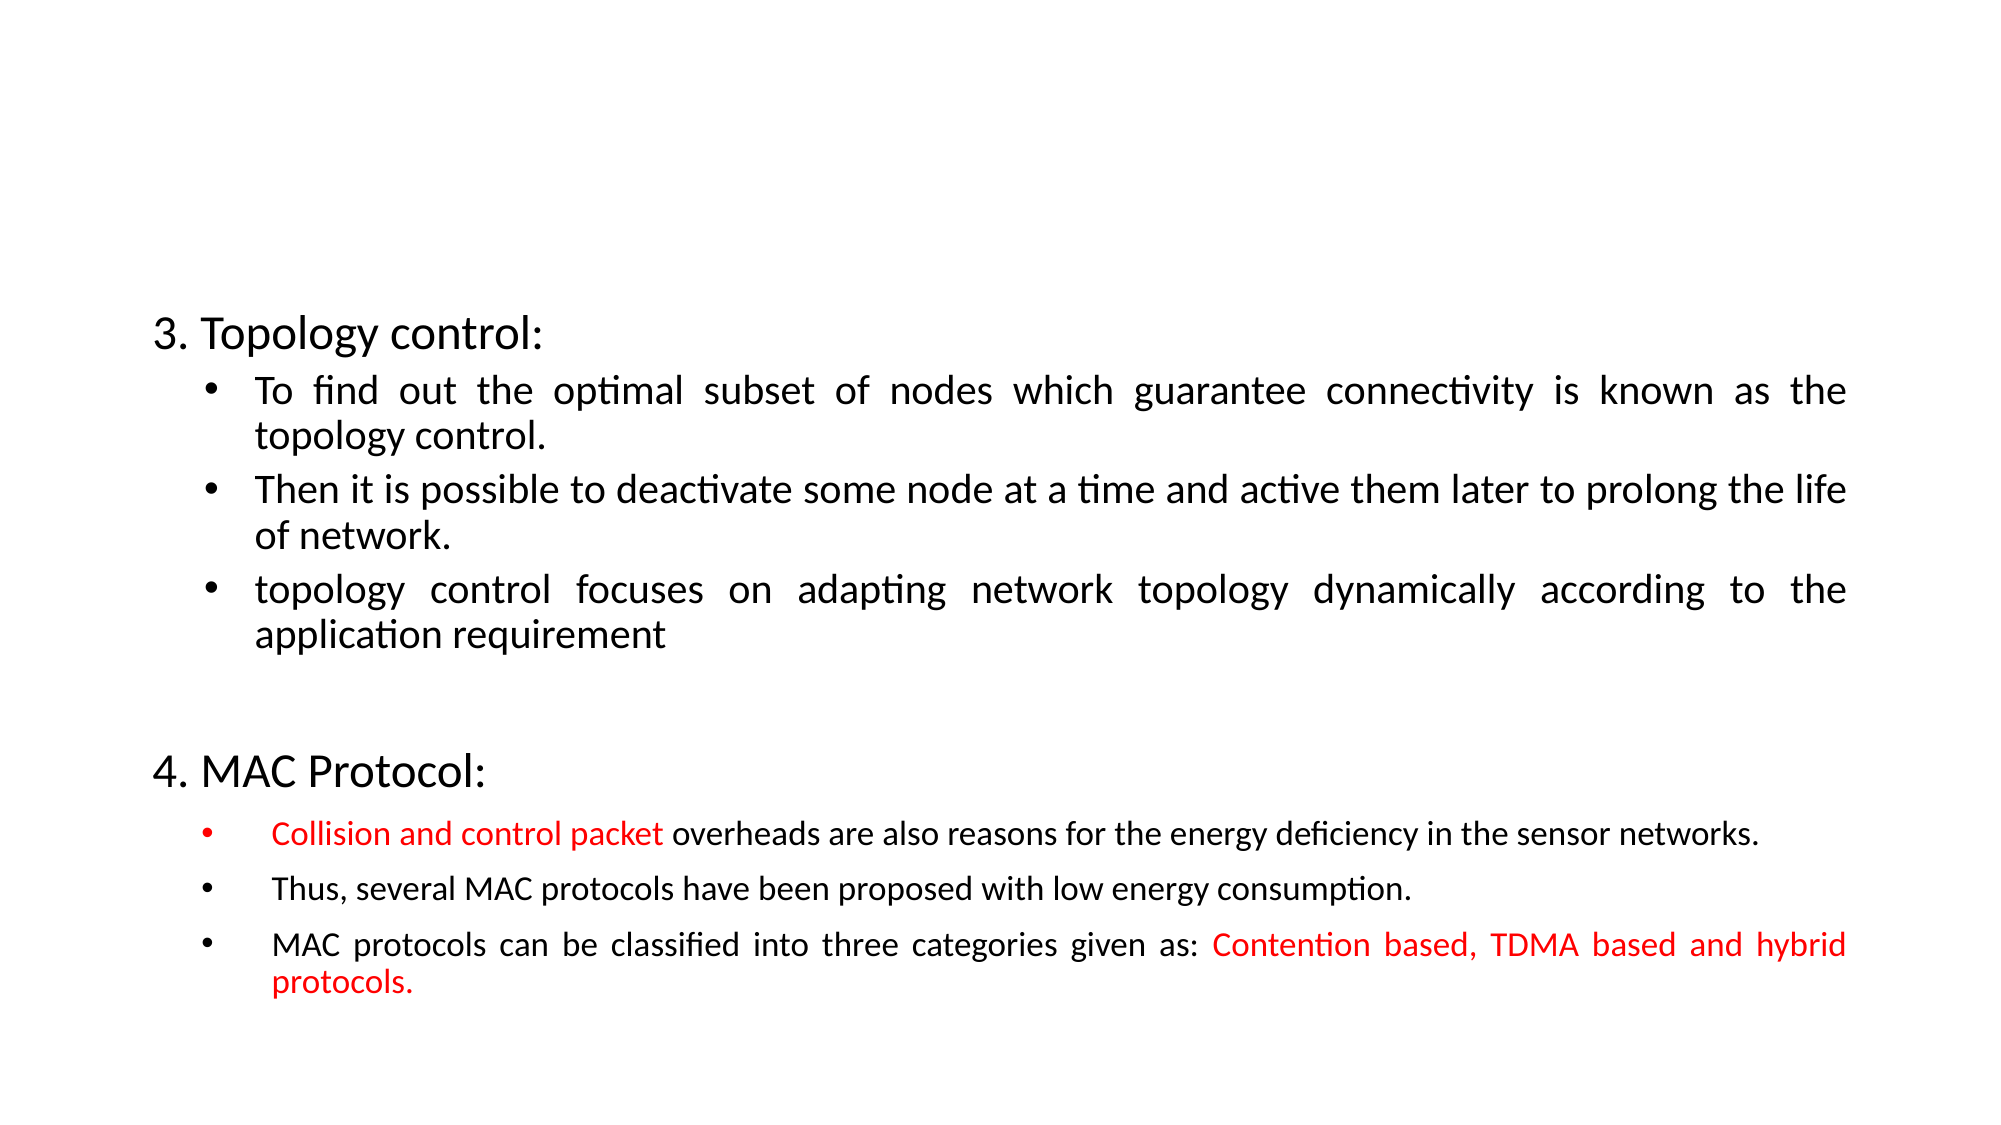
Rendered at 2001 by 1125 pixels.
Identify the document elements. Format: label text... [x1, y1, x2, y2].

list 3. Topology control: To find out the optimal subset of nodes which guarantee connectivity is known as the topology control. Then it is possible to deactivate some node at a time and active them later to prolong the life of network. topology control focuses on adapting network topology dynamically according to the application requirement 4. MAC Protocol: Collision and control packet overheads are also reasons for the energy deficiency in the sensor networks. Thus, several MAC protocols have been proposed with low energy consumption. MAC protocols can be classified into three categories given as: Contention based, TDMA based and hybrid protocols. [137, 299, 1863, 1014]
